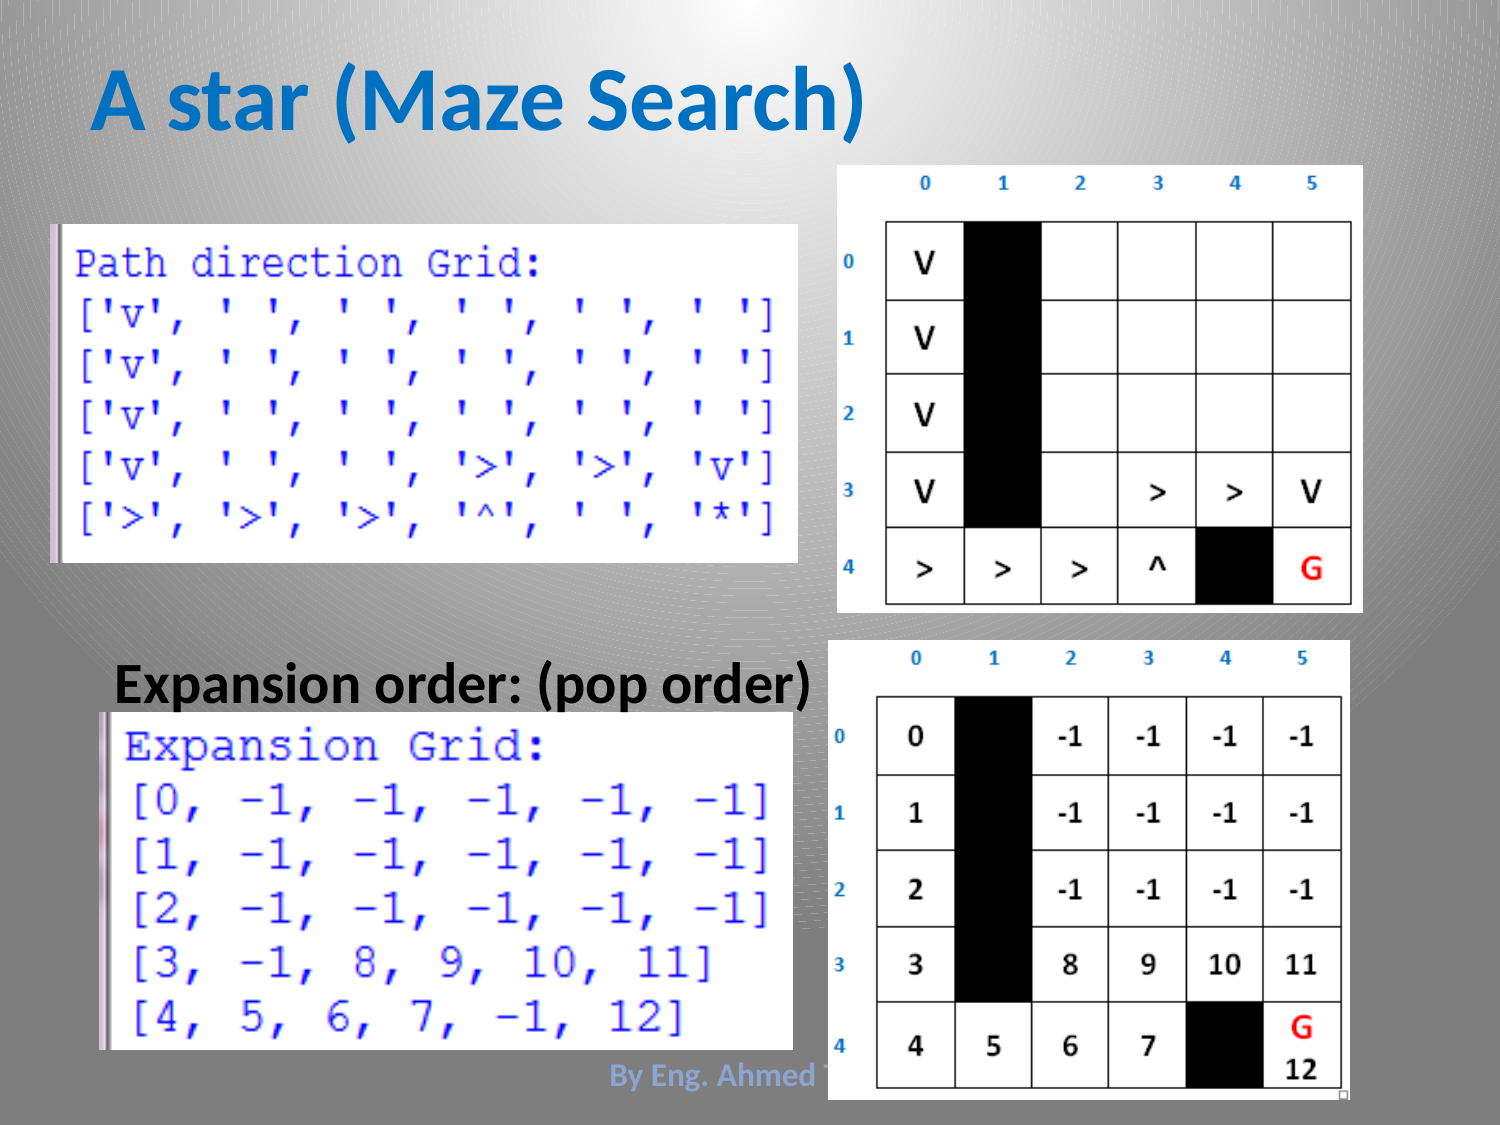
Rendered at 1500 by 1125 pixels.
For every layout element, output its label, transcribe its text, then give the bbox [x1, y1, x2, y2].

footer By Eng. Ahmed Tarik [512, 1042, 822, 1103]
picture [99, 712, 794, 1051]
picture [837, 165, 1363, 613]
title A star (Maze Search) [75, 0, 1425, 188]
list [49, 224, 799, 563]
text_box Expansion order: (pop order) [99, 637, 850, 725]
picture [827, 640, 1351, 1101]
